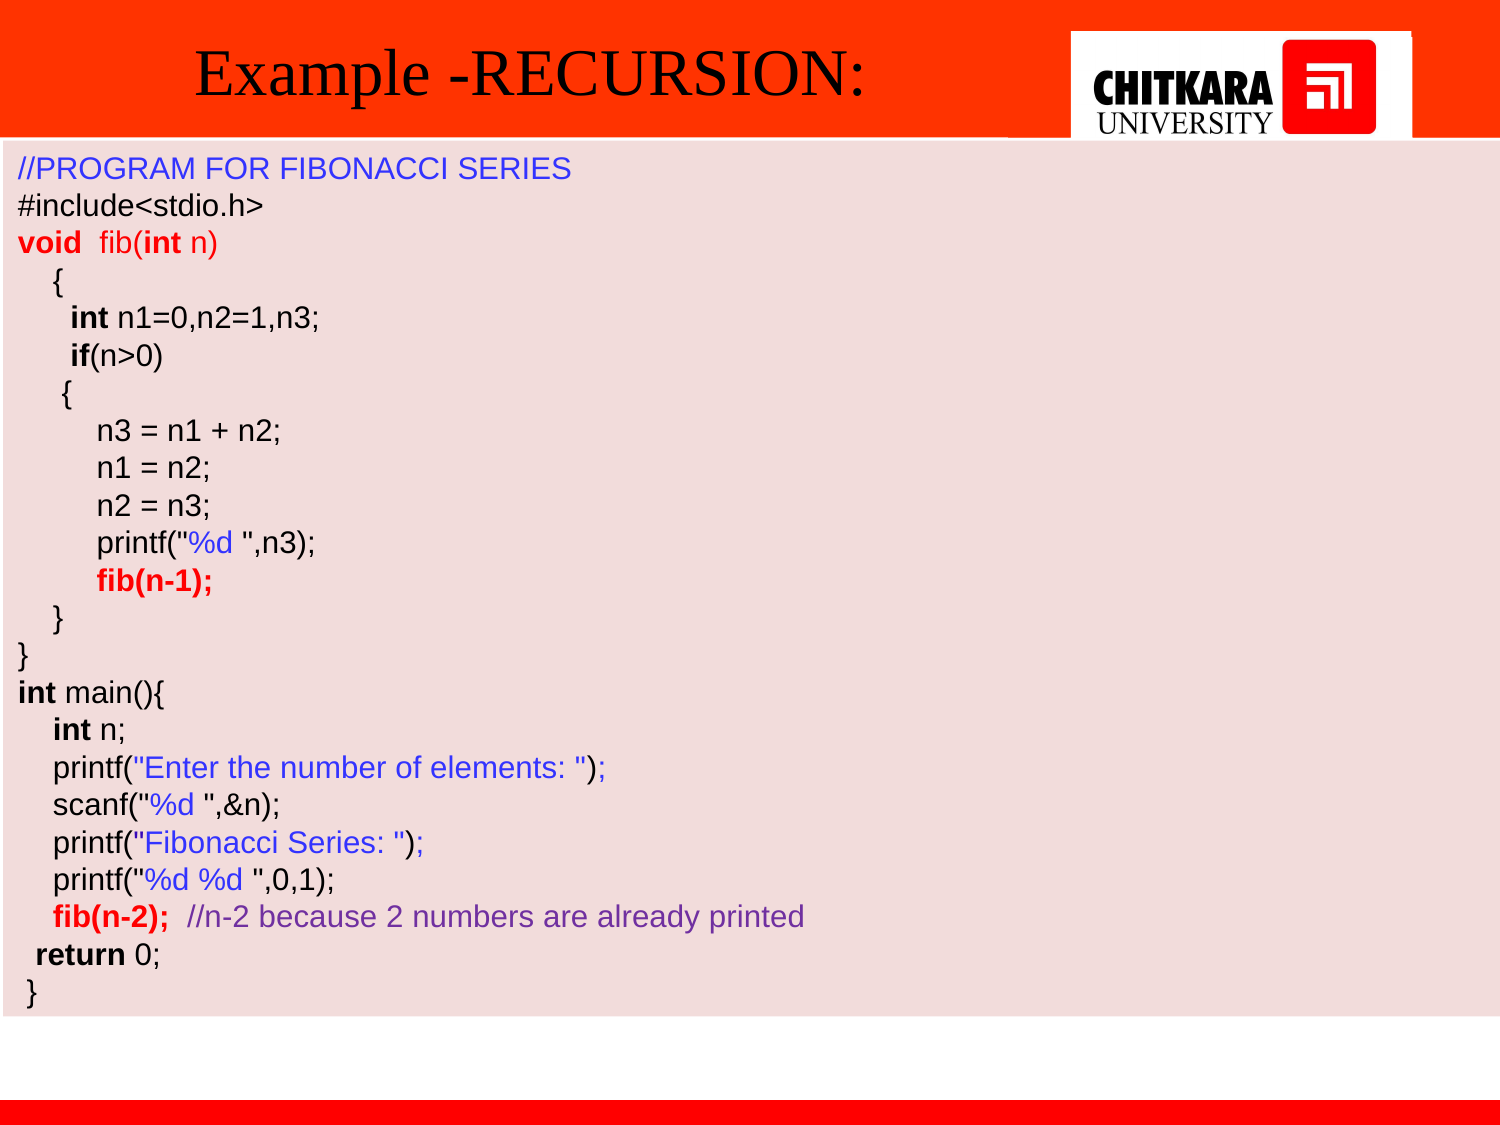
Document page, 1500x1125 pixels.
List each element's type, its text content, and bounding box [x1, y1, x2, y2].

text_box //PROGRAM FOR FIBONACCI SERIES #include<stdio.h> void fib(int n) { int n1=0,n2=1,n3; if(n>0) { n3 = n1 + n2; n1 = n2; n2 = n3; printf("%d ",n3); fib(n-1); } } int main(){ int n; printf("Enter the number of elements: "); scanf("%d ",&n); printf("Fibonacci Series: "); printf("%d %d ",0,1); fib(n-2); //n-2 because 2 numbers are already printed return 0; } [3, 140, 1500, 1017]
picture [1074, 37, 1391, 138]
title Example -RECURSION: [0, 0, 1063, 138]
